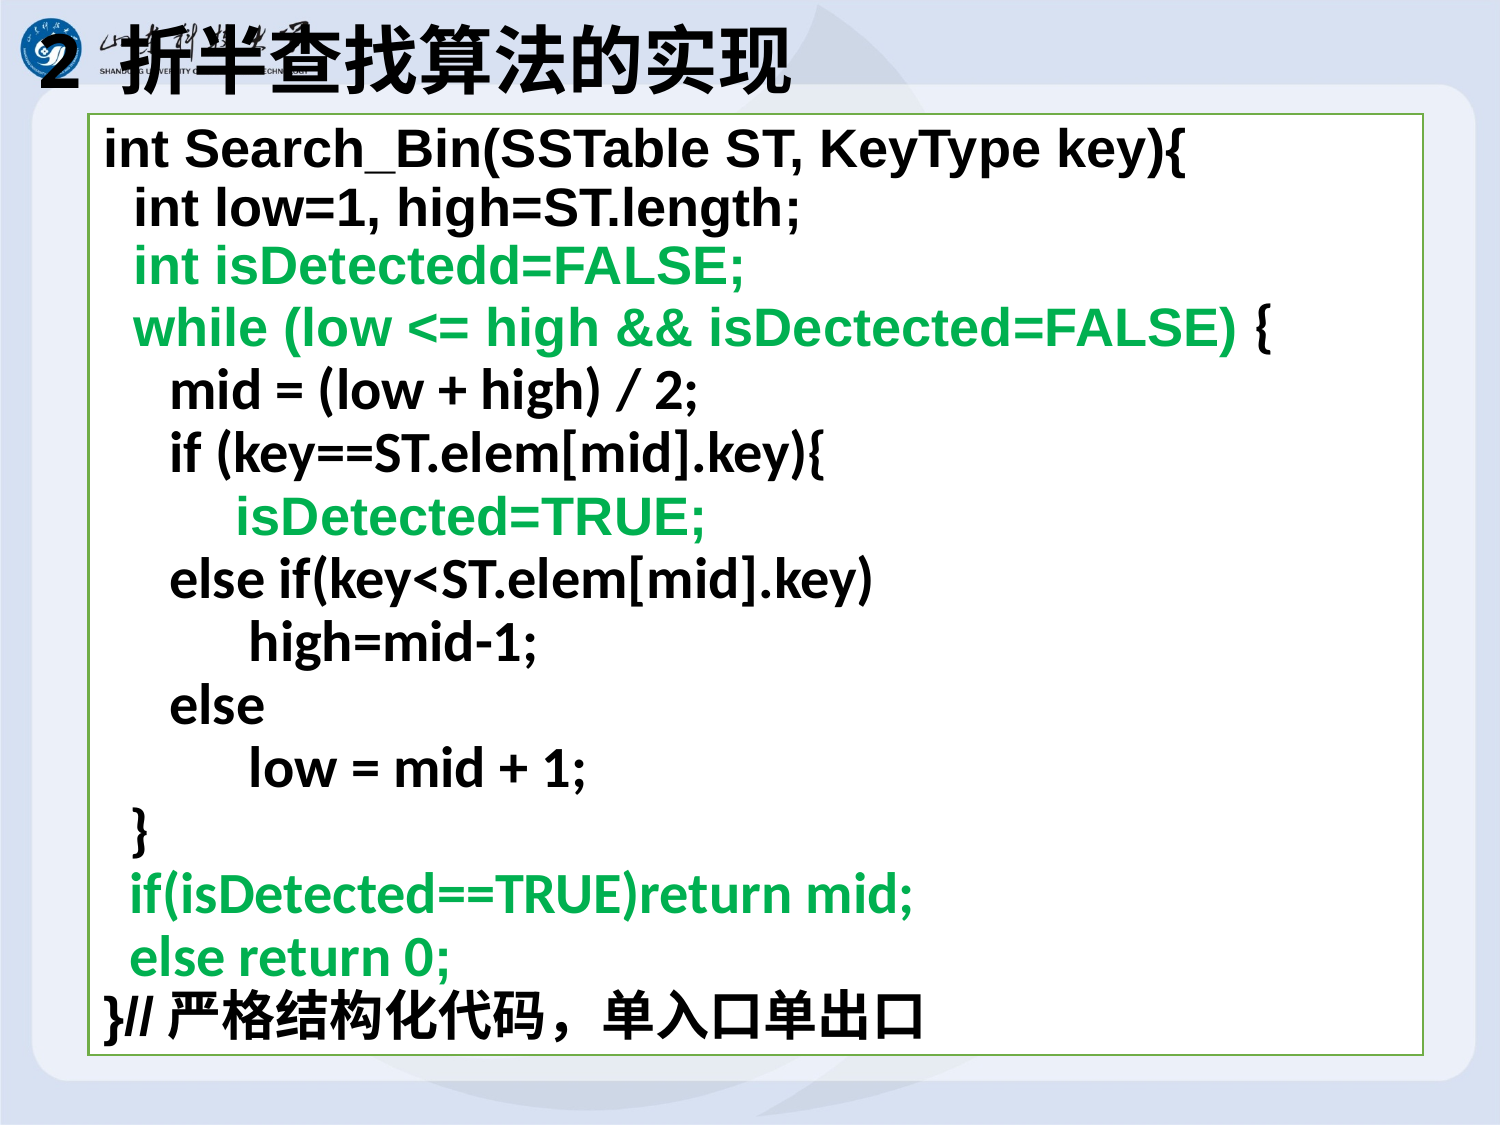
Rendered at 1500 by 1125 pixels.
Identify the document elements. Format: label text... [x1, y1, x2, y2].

picture [0, 0, 1500, 1125]
title 2 折半查找算法的实现 [23, 11, 1477, 118]
text_box int Search_Bin(SSTable ST, KeyType key){ int low=1, high=ST.length; int isDetectedd=FALSE; while (low <= high && isDectected=FALSE) { mid = (low + high) / 2; if (key==ST.elem[mid].key){ isDetected=TRUE; else if(key<ST.elem[mid].key) high=mid-1; else low = mid + 1; } if(isDetected==TRUE)return mid; else return 0; }//严格结构化代码，单入口单出口 [87, 113, 1424, 1056]
